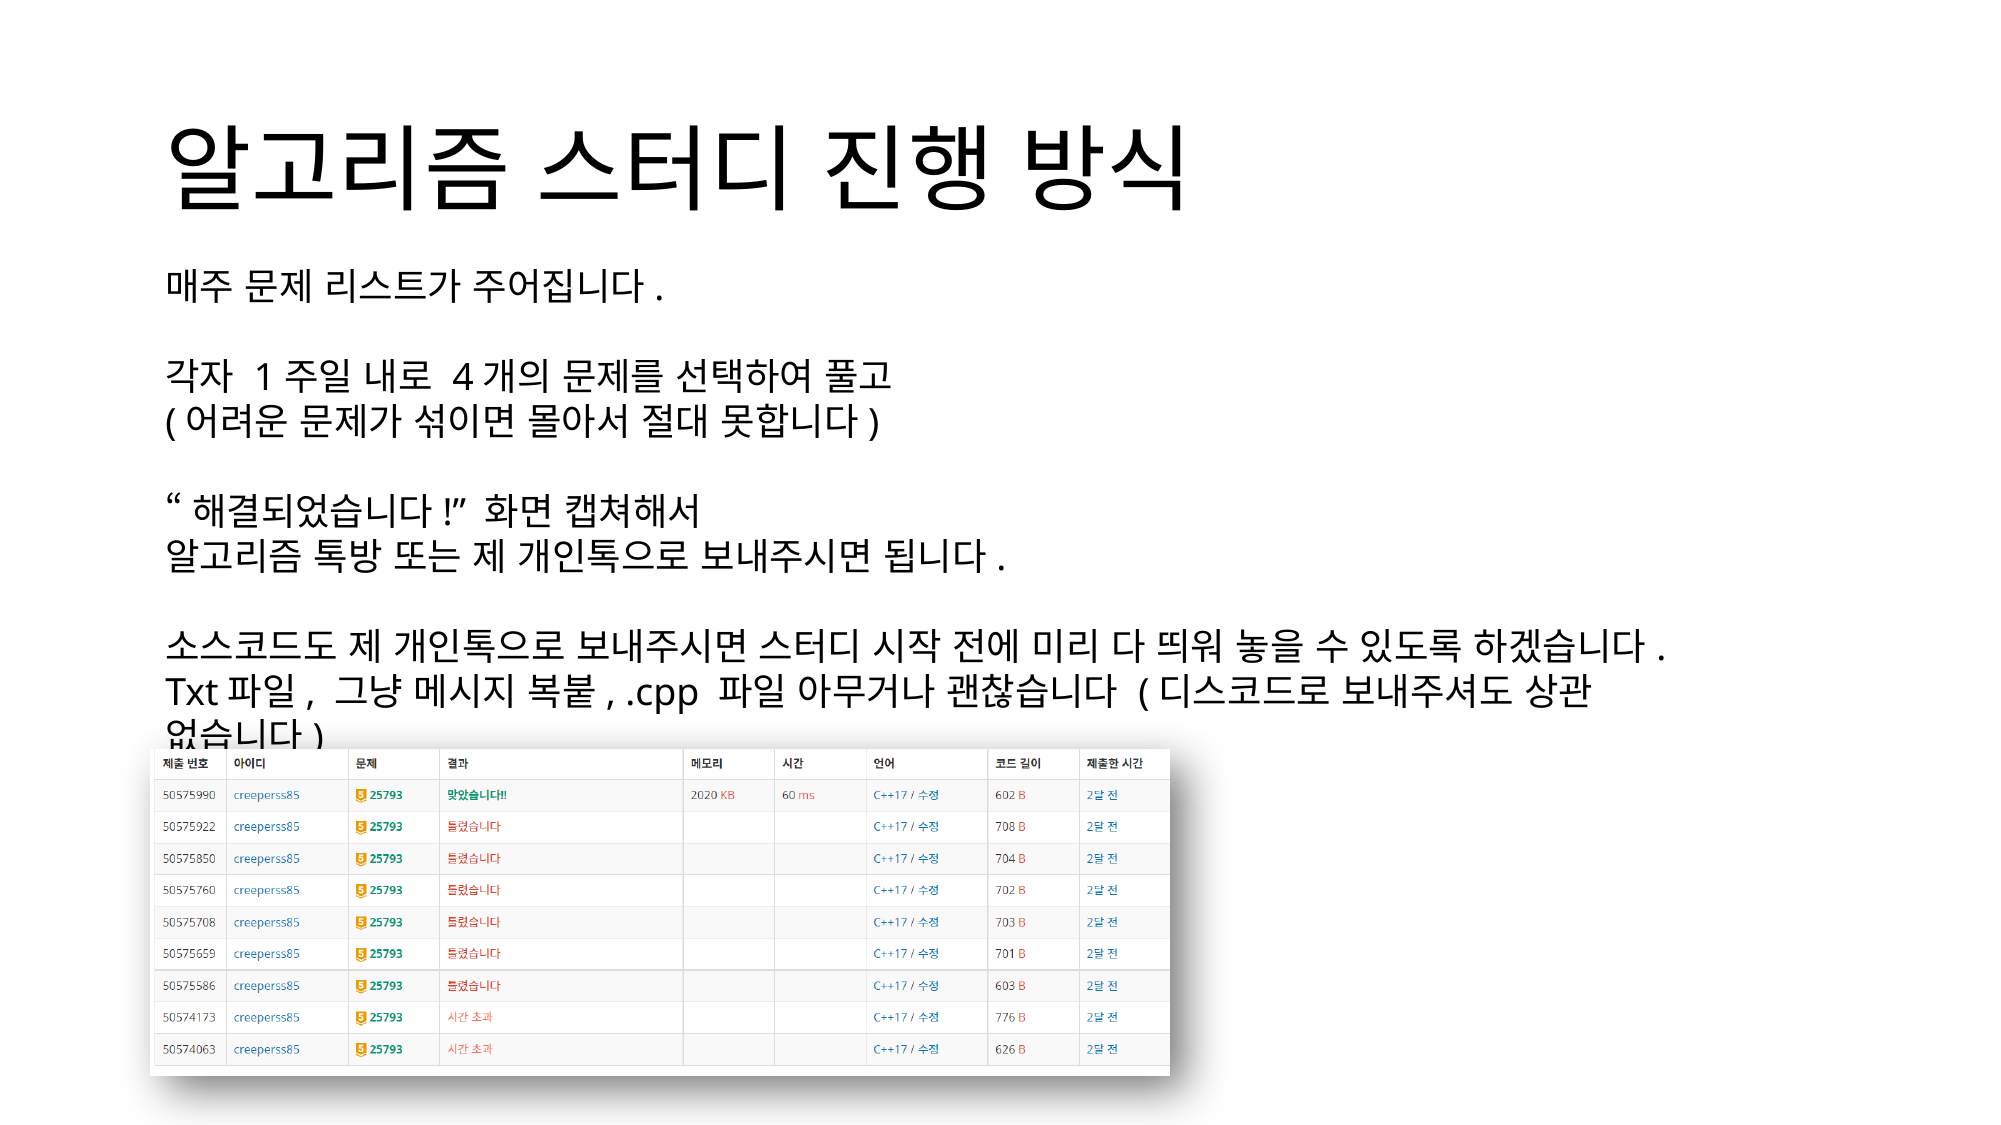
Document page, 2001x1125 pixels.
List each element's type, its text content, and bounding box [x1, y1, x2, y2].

text_box 알고리즘 스터디 진행 방식 [150, 102, 1850, 230]
text_box 매주 문제 리스트가 주어집니다. 각자 1주일 내로 4개의 문제를 선택하여 풀고 (어려운 문제가 섞이면 몰아서 절대 못합니다) “해결되었습니다!” 화면 캡쳐해서 알고리즘 톡방 또는 제 개인톡으로 보내주시면 됩니다. 소스코드도 제 개인톡으로 보내주시면 스터디 시작 전에 미리 다 띄워 놓을 수 있도록 하겠습니다. Txt파일, 그냥 메시지 복붙, .cpp 파일 아무거나 괜찮습니다 (디스코드로 보내주셔도 상관 없습니다) [150, 255, 1732, 766]
picture [150, 749, 1170, 1076]
